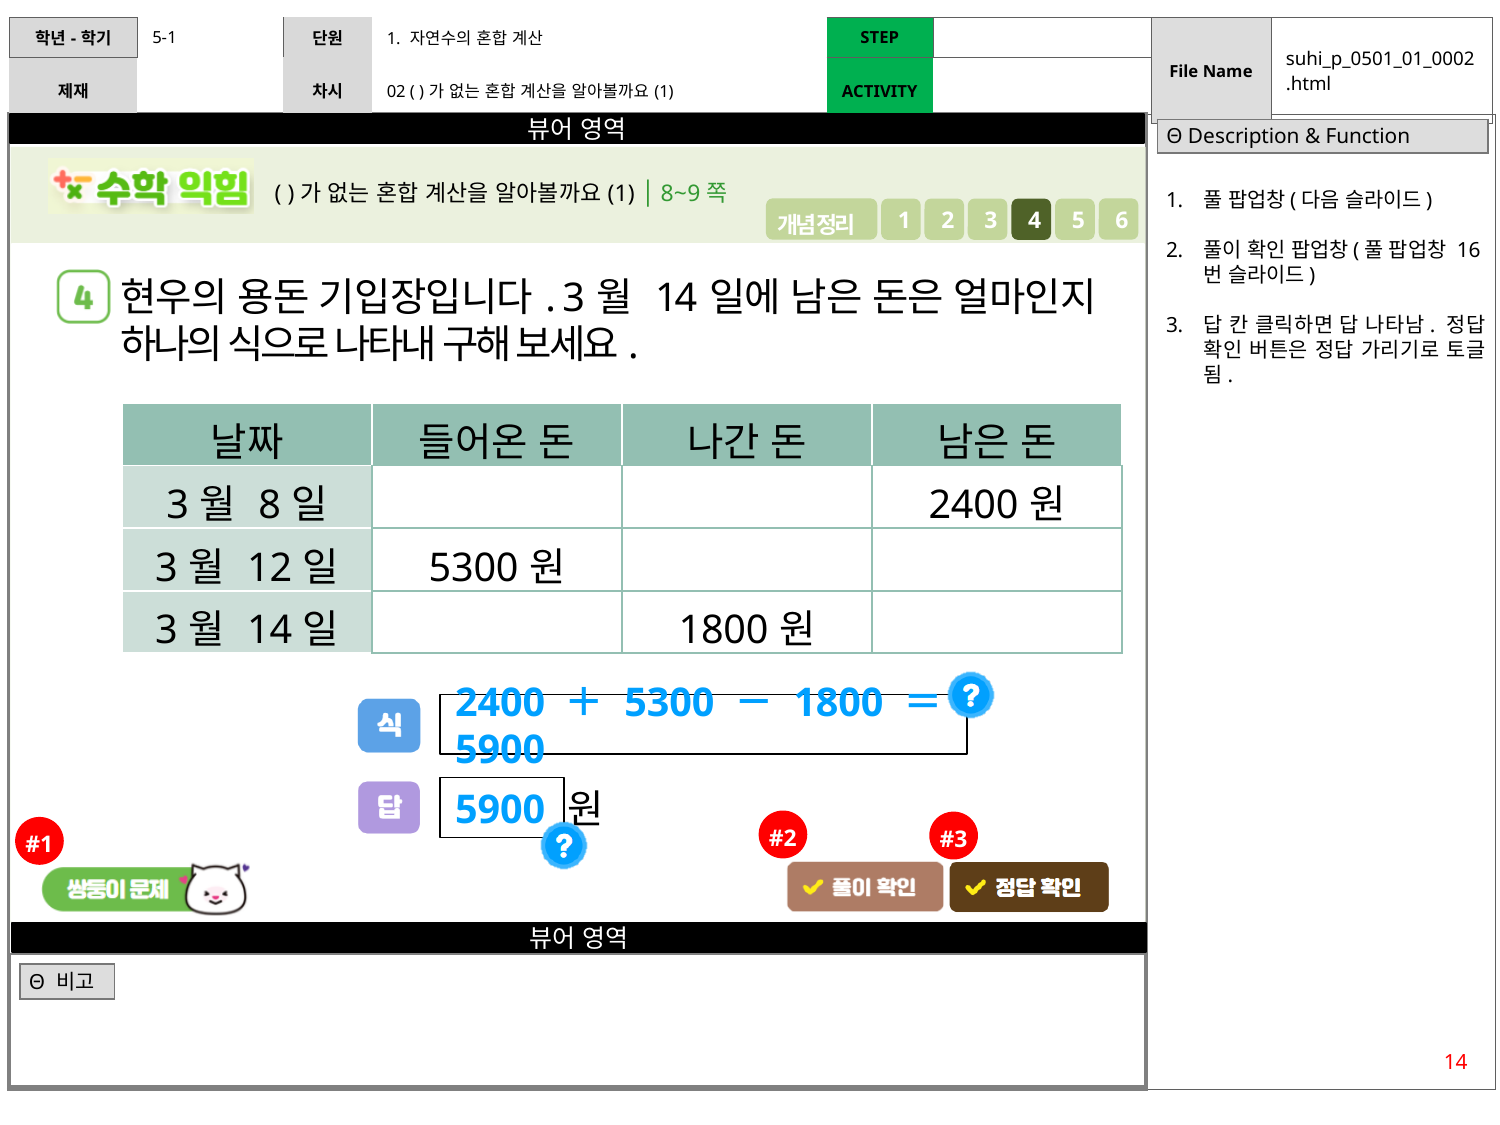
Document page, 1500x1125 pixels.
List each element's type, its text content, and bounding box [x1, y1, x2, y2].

text_box 2400＋5300－1800＝5900 [440, 694, 968, 755]
picture [39, 856, 255, 917]
table_cell [873, 592, 1121, 652]
table_cell 2400원 [873, 466, 1121, 527]
picture [357, 694, 424, 755]
table_header 날짜 [123, 404, 371, 465]
table_cell [623, 529, 871, 590]
picture [353, 778, 423, 838]
table_cell 3월 12일 [123, 529, 371, 590]
table_cell [623, 466, 871, 527]
picture [51, 266, 114, 327]
text_box 원 [553, 776, 620, 840]
picture [784, 858, 944, 913]
text_box 현우의 용돈 기입장입니다. 3월 14일에 남은 돈은 얼마인지 하나의 식으로 나타내 구해 보세요. [105, 264, 1109, 375]
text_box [762, 189, 1139, 247]
table_header 나간 돈 [623, 404, 871, 465]
text_box #2 [756, 808, 810, 861]
picture [948, 858, 1111, 913]
table_cell 3월 14일 [123, 592, 371, 652]
table_cell [373, 592, 621, 652]
text_box 풀 팝업창(다음 슬라이드) 풀이 확인 팝업창(풀 팝업창 16번 슬라이드) 답 칸 클릭하면 답 나타남. 정답 확인 버튼은 정답 가리기로 토글 됨. [1151, 179, 1500, 494]
picture [48, 158, 254, 214]
text_box 5900 [440, 777, 553, 838]
table_cell 5300원 [373, 529, 621, 590]
table_header 남은 돈 [873, 404, 1121, 465]
picture [941, 666, 1001, 725]
table_header Θ Description & Function [1158, 120, 1487, 152]
table_header 들어온 돈 [373, 404, 621, 465]
table_cell 3월 8일 [123, 466, 371, 527]
picture [534, 816, 594, 876]
text_box #1 [13, 814, 66, 867]
text_box #3 [927, 809, 981, 858]
table_cell 1800원 [623, 592, 871, 652]
table_cell [373, 466, 621, 527]
table_cell [873, 529, 1121, 590]
